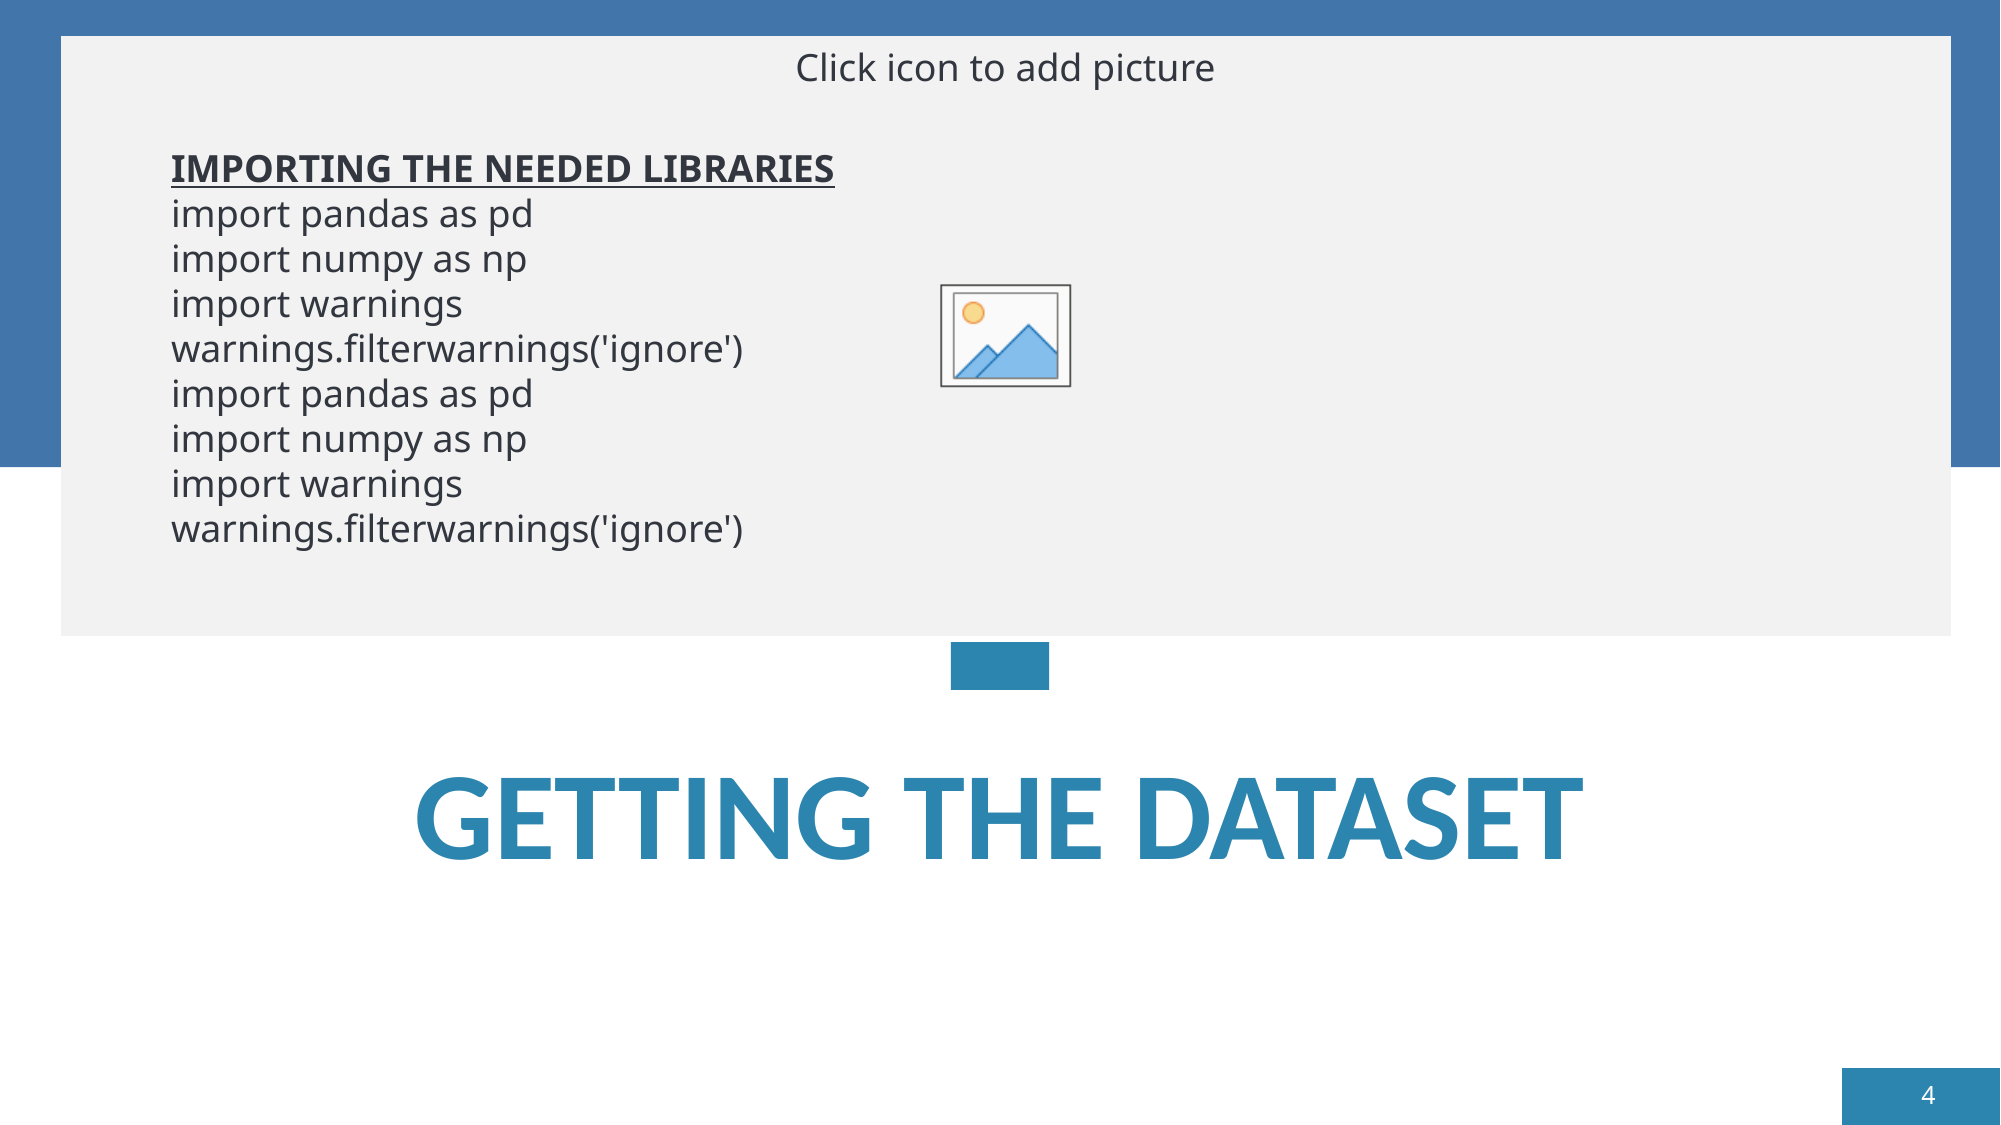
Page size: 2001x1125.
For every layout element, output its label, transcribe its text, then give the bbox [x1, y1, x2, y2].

slide_number 4 [1889, 1079, 1951, 1114]
picture [60, 36, 1951, 637]
title GETTING THE DATASET [143, 722, 1857, 916]
